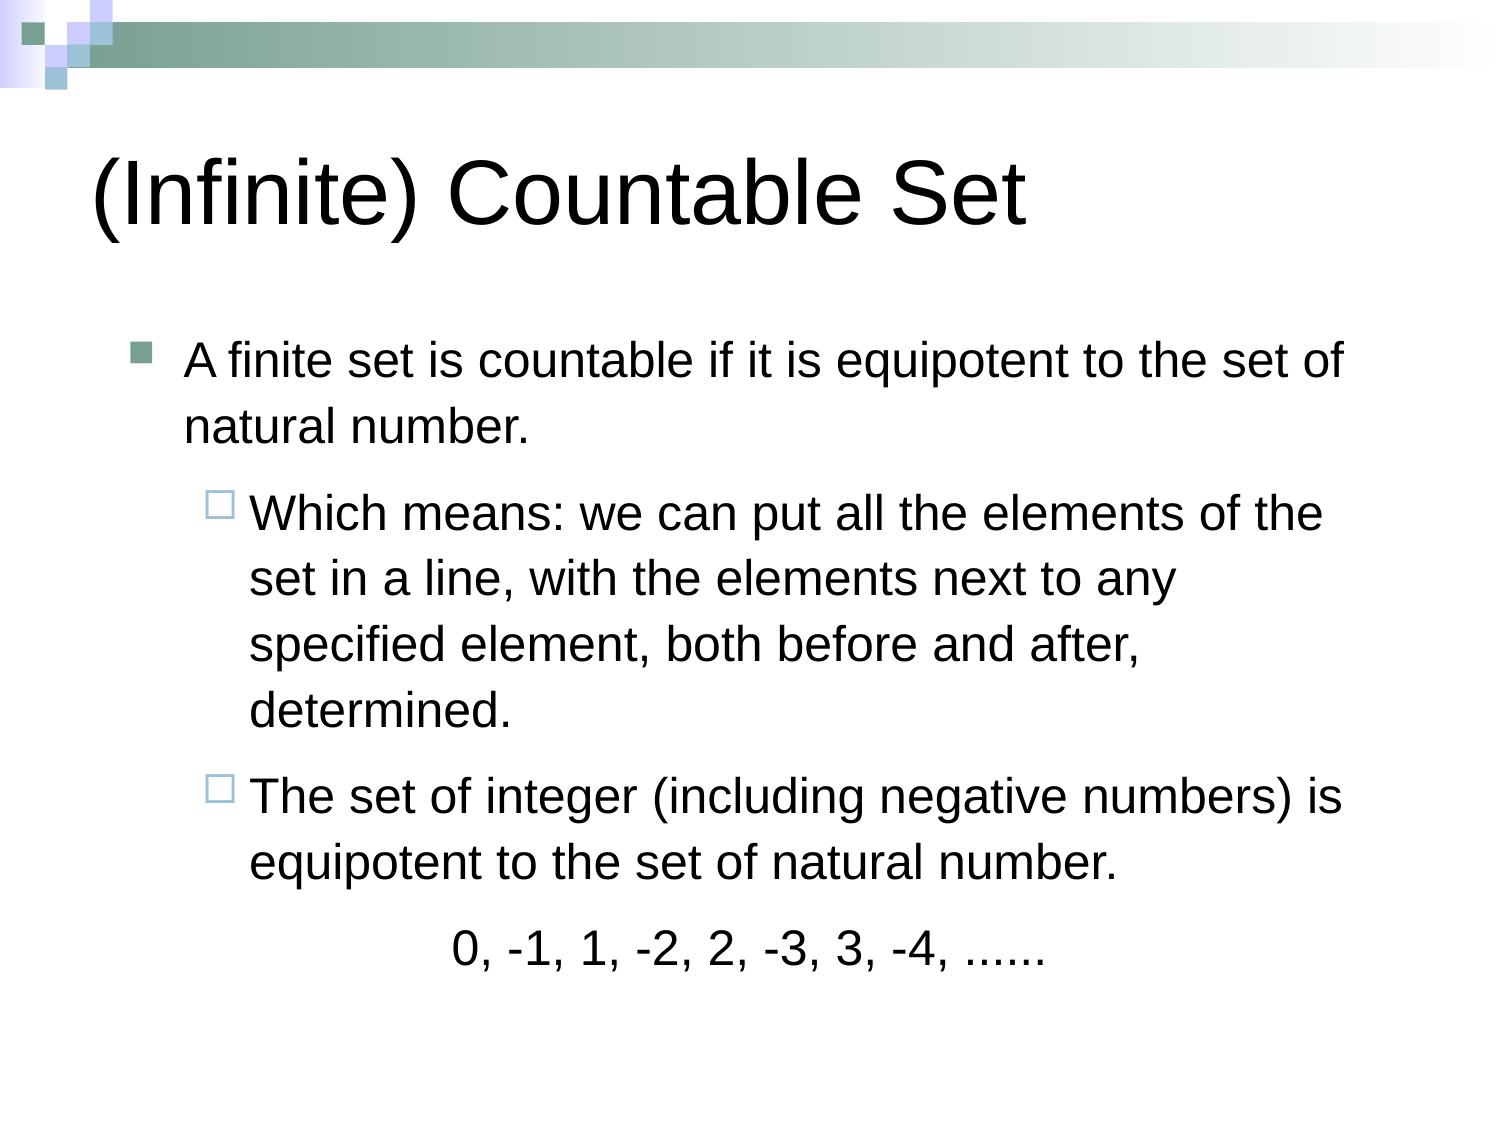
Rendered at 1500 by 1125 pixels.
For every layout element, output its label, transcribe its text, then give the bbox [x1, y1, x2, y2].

title (Infinite) Countable Set [74, 74, 1426, 301]
list A finite set is countable if it is equipotent to the set of natural number. Which means: we can put all the elements of the set in a line, with the elements next to any specified element, both before and after, determined. The set of integer (including negative numbers) is equipotent to the set of natural number. 0, -1, 1, -2, 2, -3, 3, -4, ...... [111, 314, 1389, 1038]
